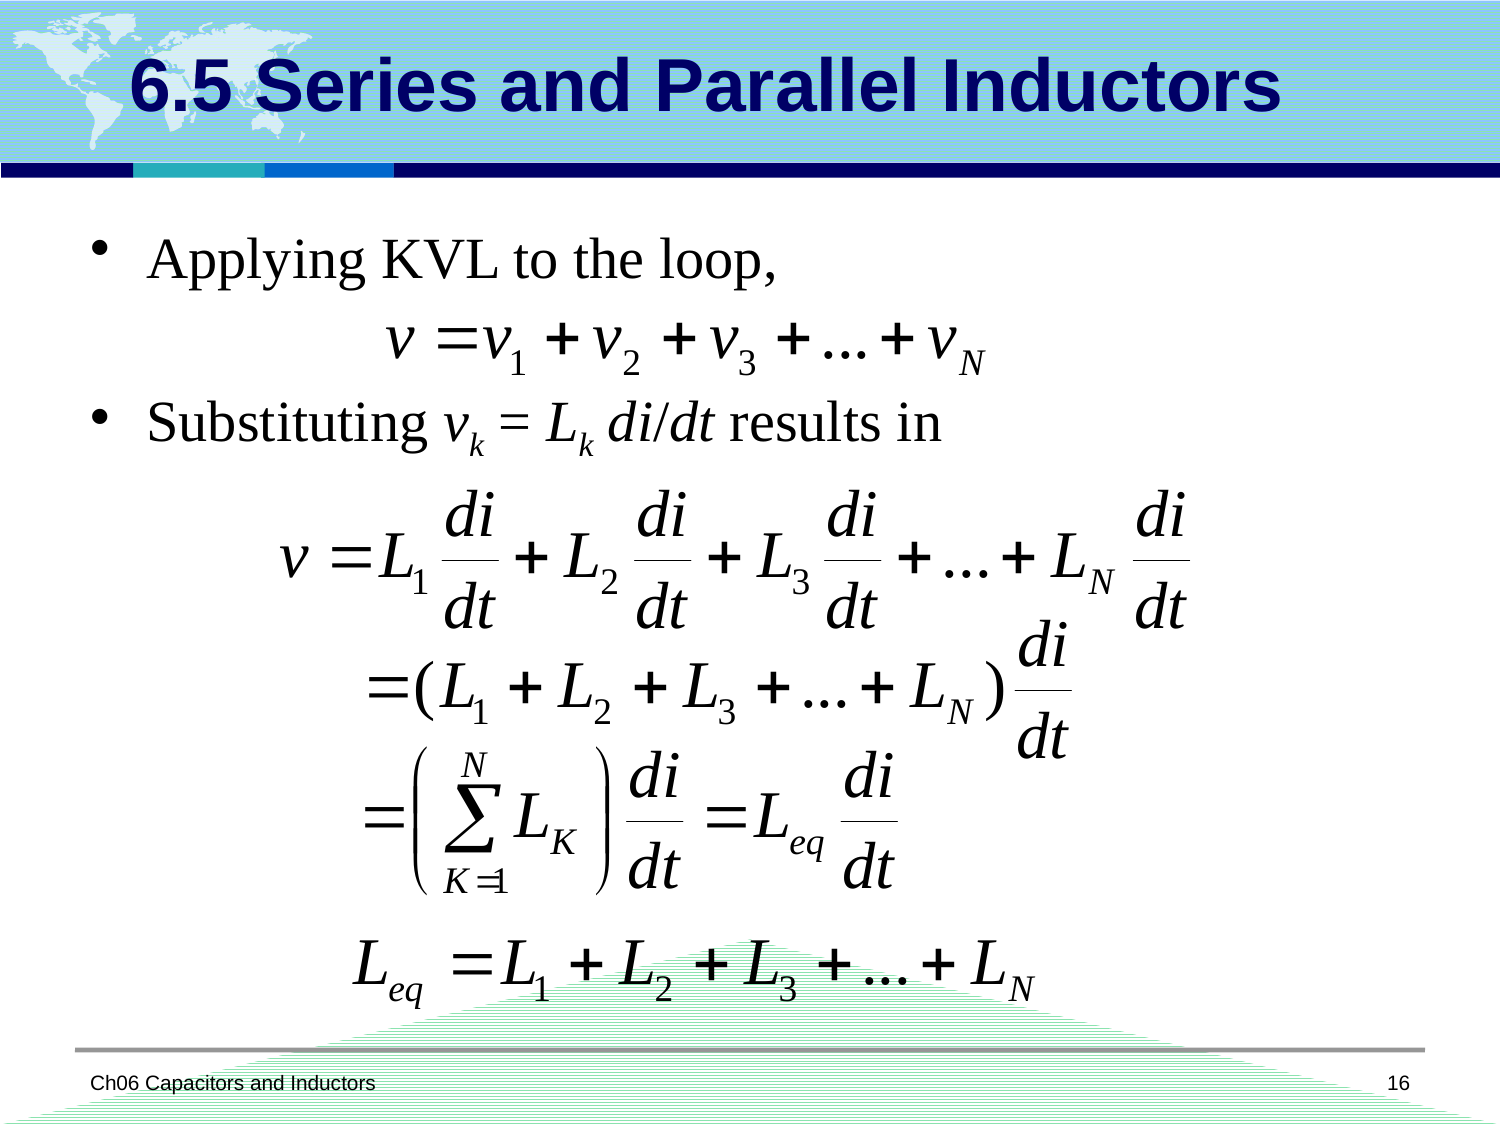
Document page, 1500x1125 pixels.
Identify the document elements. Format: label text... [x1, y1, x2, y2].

slide_number Ch06 Capacitors and Inductors [74, 1062, 426, 1103]
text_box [359, 609, 1077, 765]
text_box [355, 739, 904, 901]
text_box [277, 479, 1195, 635]
slide_number 16 [1074, 1062, 1426, 1103]
title 6.5 Series and Parallel Inductors [74, 0, 1338, 163]
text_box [383, 302, 993, 382]
list Applying KVL to the loop, Substituting vk = Lk di/dt results in [74, 212, 1426, 1006]
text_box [348, 928, 1043, 1015]
